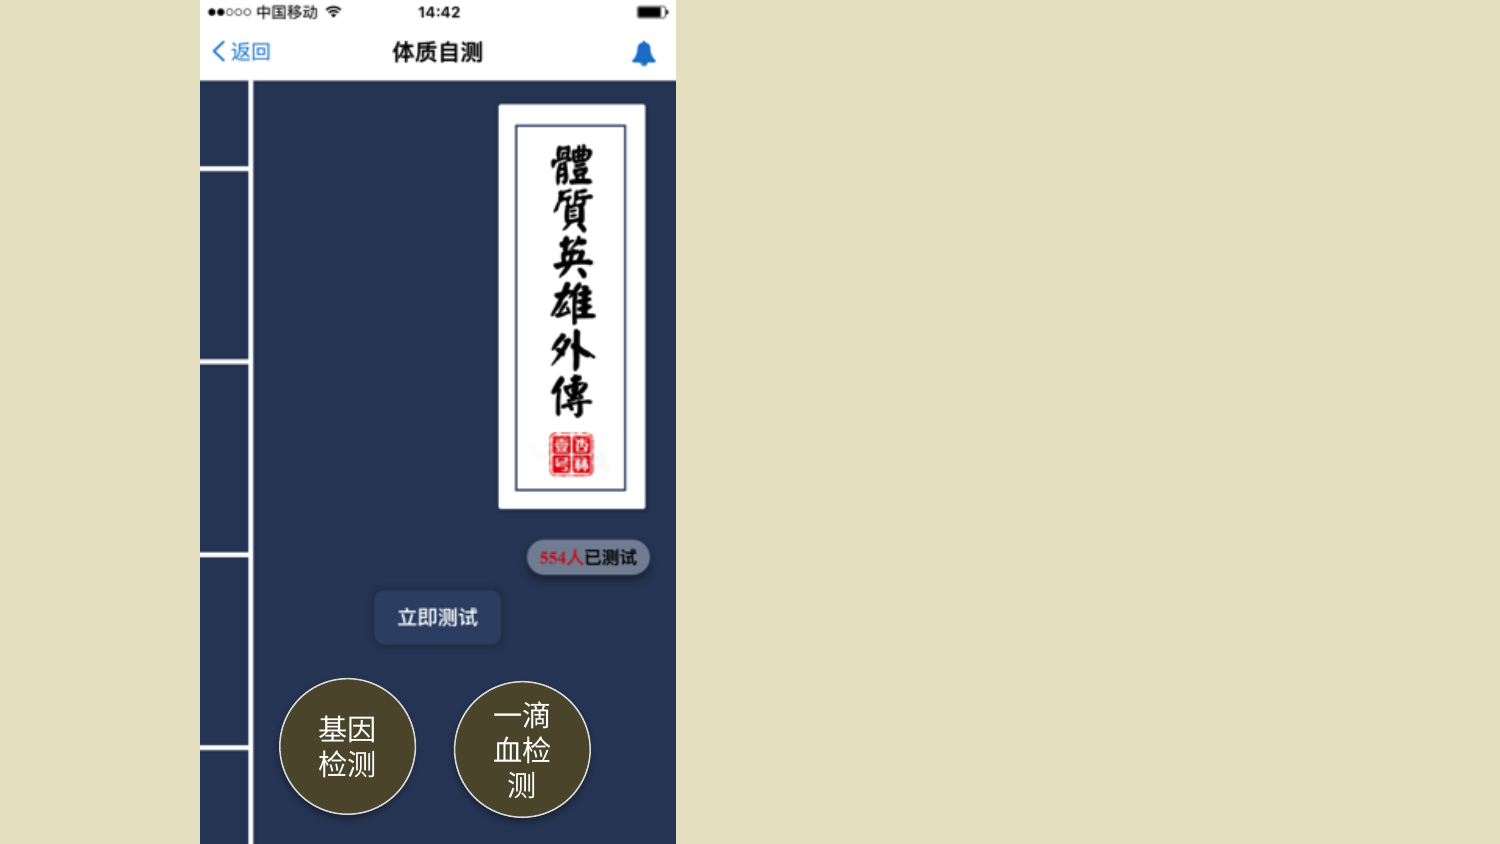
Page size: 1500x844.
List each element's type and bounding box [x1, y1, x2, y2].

picture [200, 0, 676, 844]
